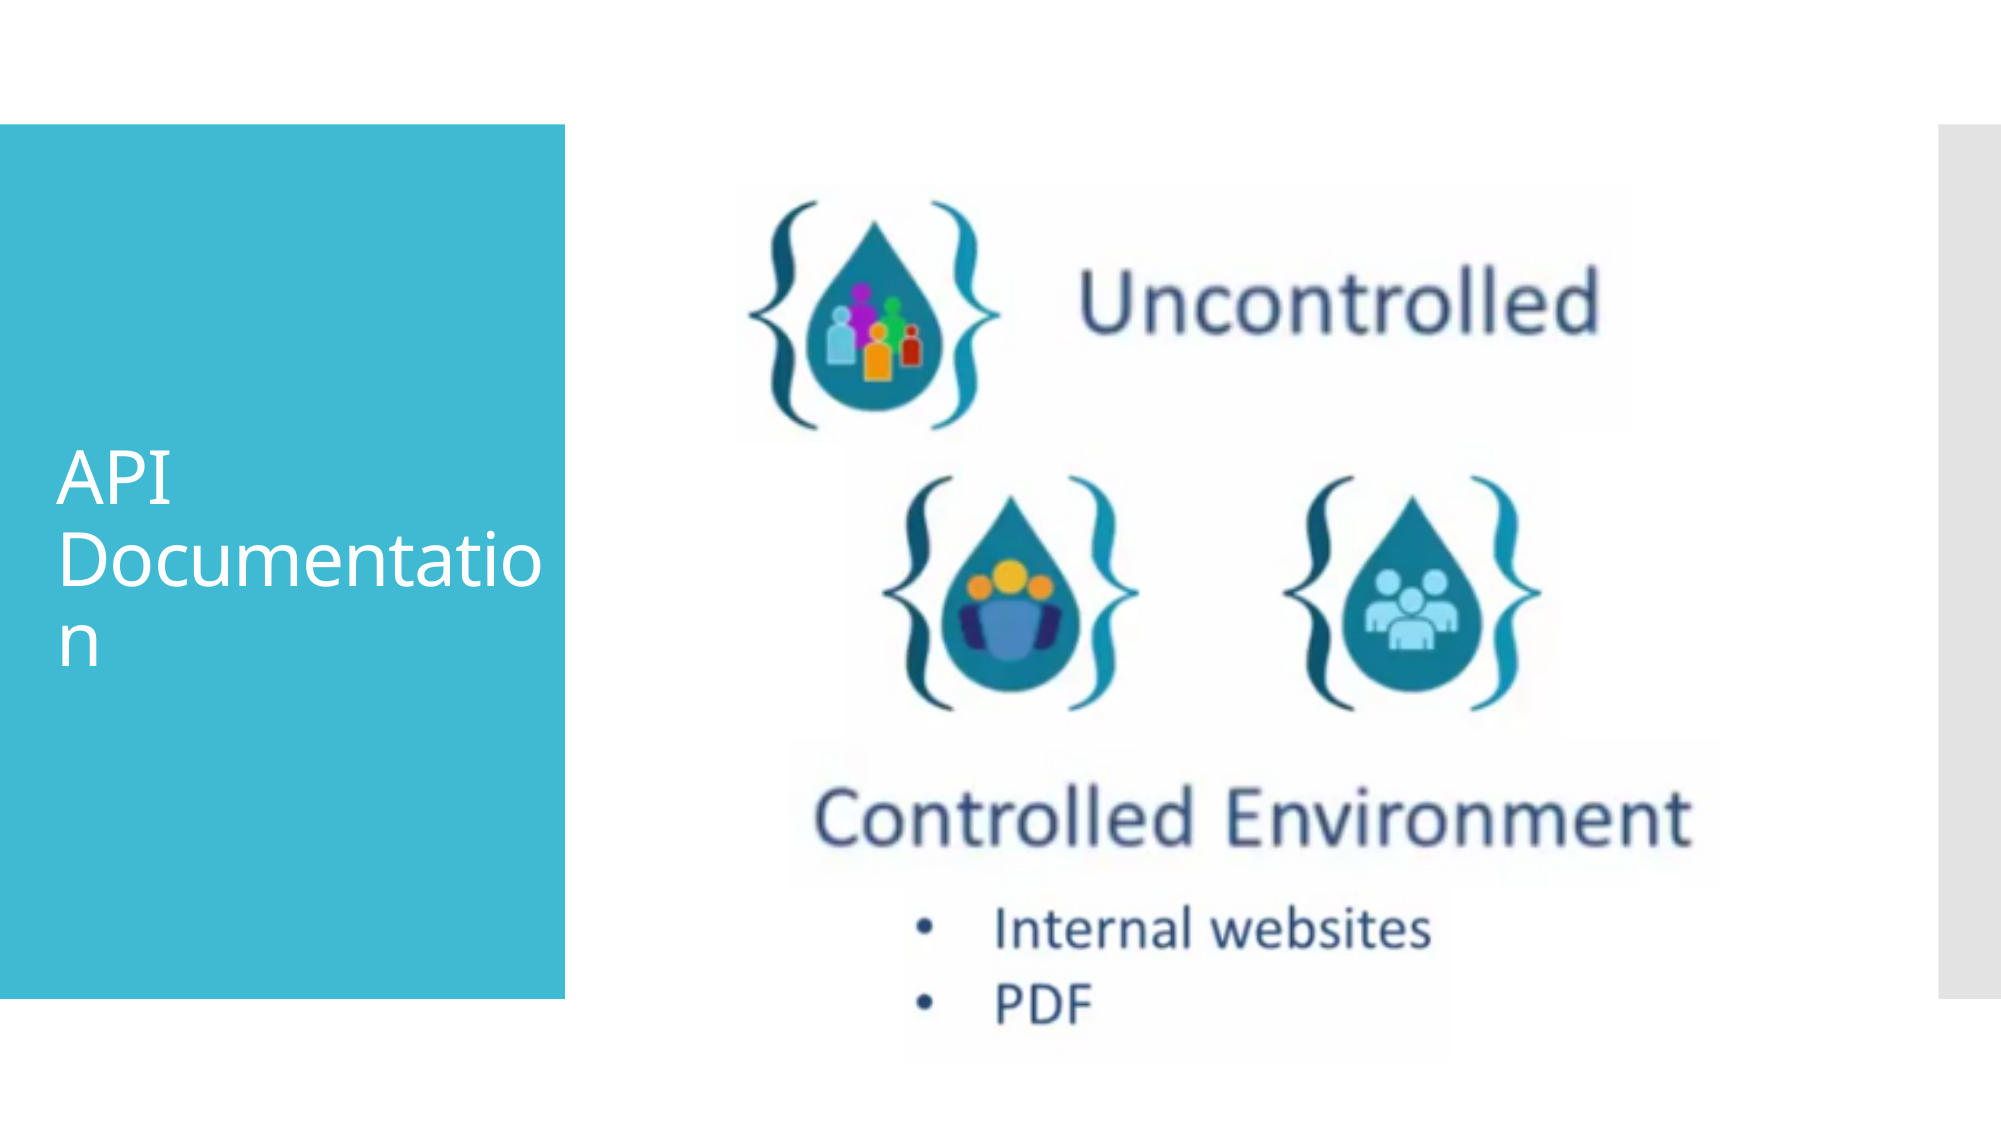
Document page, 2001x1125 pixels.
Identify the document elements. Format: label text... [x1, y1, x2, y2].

picture [903, 888, 1451, 1063]
picture [735, 184, 1721, 887]
title API Documentation [41, 184, 565, 940]
